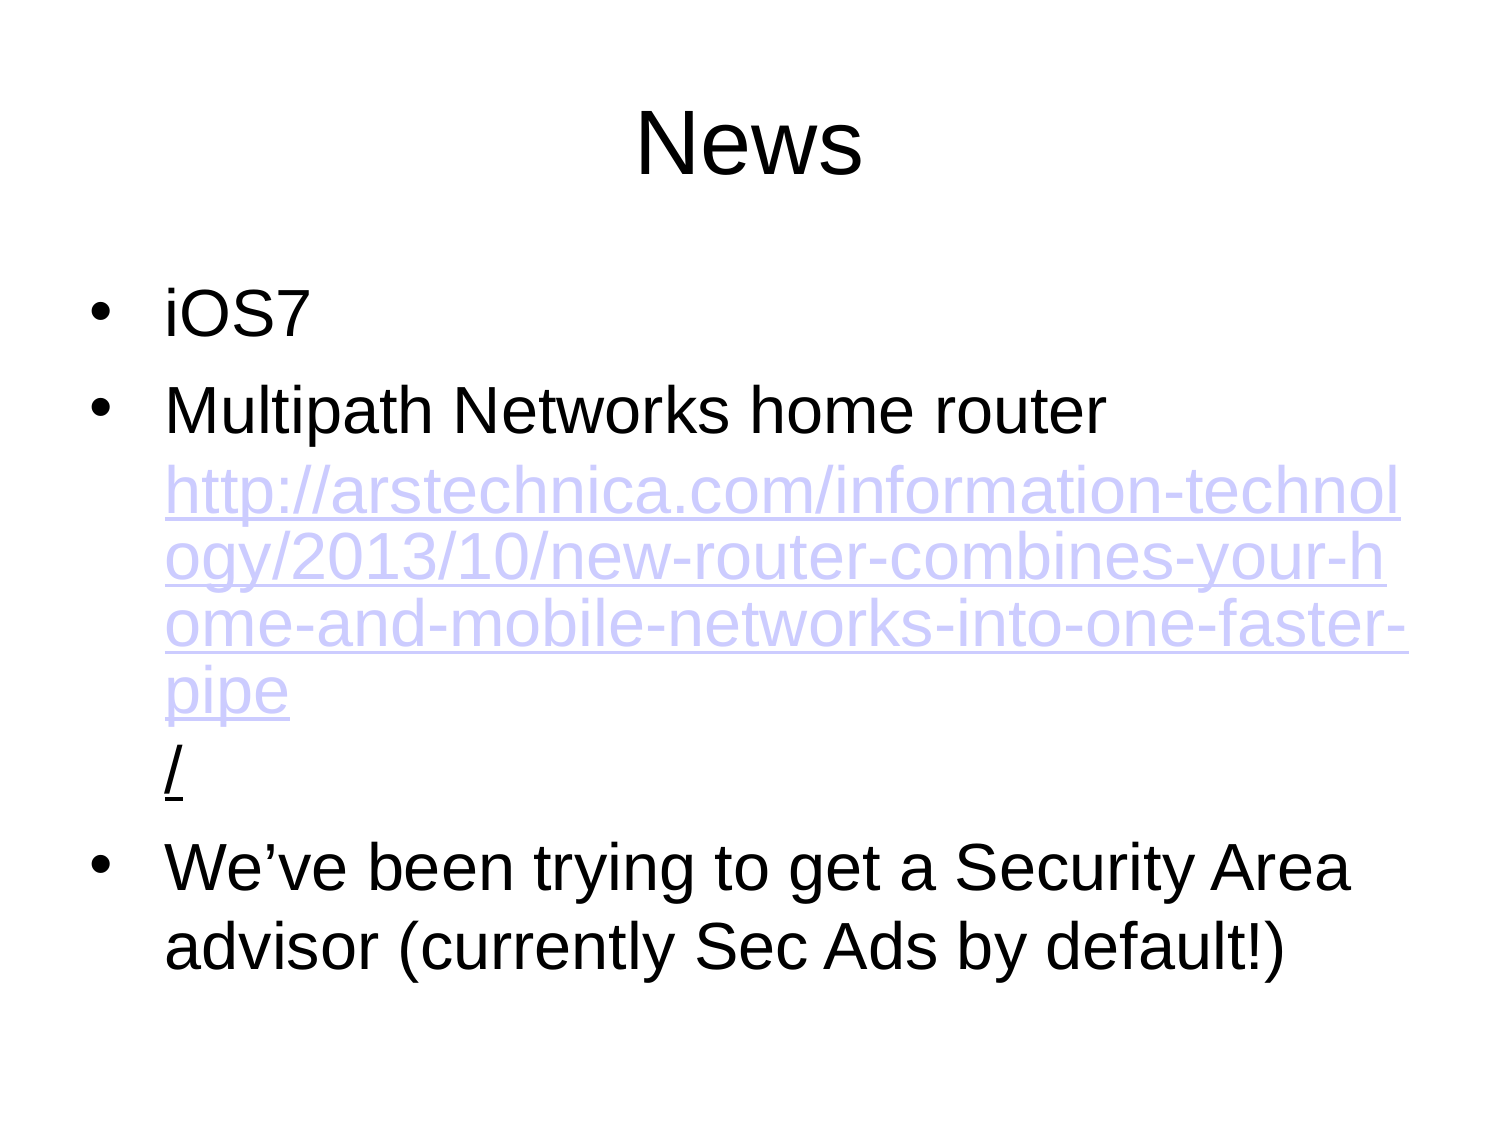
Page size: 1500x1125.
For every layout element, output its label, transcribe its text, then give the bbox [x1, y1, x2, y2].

list iOS7 Multipath Networks home router http://arstechnica.com/information-technology/2013/10/new-router-combines-your-home-and-mobile-networks-into-one-faster-pipe/ We’ve been trying to get a Security Area advisor (currently Sec Ads by default!) [74, 262, 1425, 1005]
title News [74, 44, 1425, 232]
